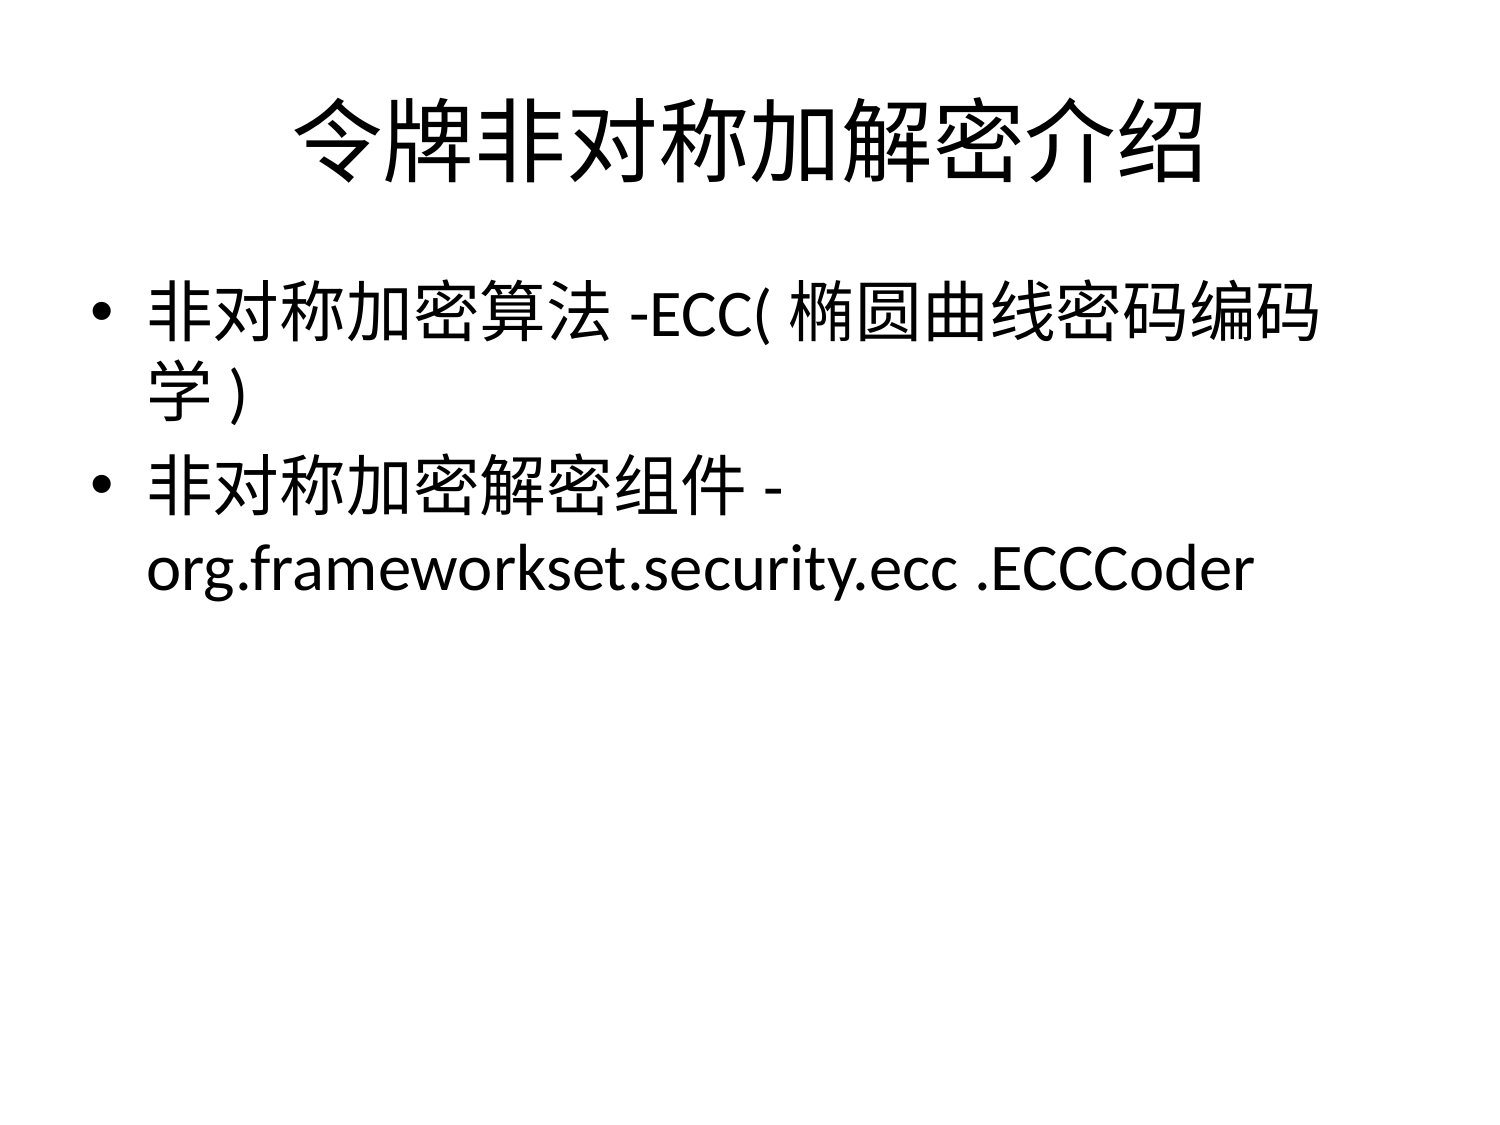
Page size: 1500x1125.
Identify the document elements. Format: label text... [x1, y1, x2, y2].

list 非对称加密算法-ECC(椭圆曲线密码编码学) 非对称加密解密组件- org.frameworkset.security.ecc .ECCCoder [75, 262, 1425, 1005]
title 令牌非对称加解密介绍 [75, 45, 1425, 233]
